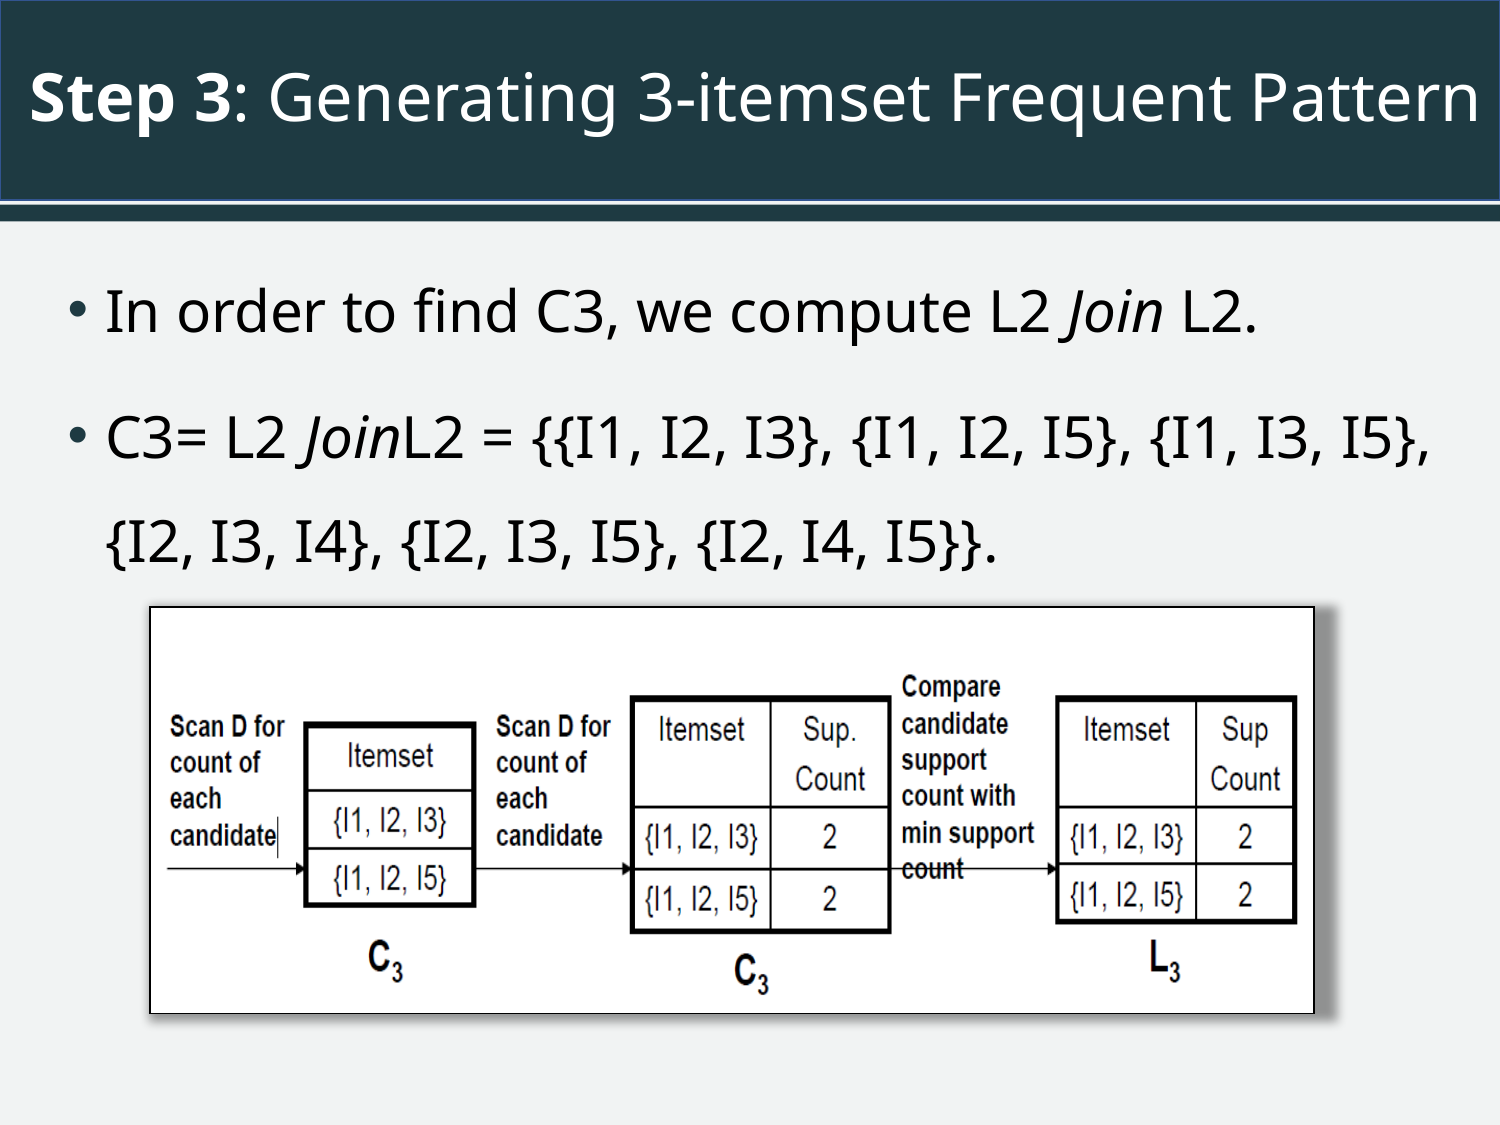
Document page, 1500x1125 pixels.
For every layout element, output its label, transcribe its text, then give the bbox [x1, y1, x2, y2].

picture [150, 607, 1314, 1013]
list In order to find C3, we compute L2 Join L2. C3= L2 JoinL2 = {{I1, I2, I3}, {I1, I2, I5}, {I1, I3, I5}, {I2, I3, I4}, {I2, I3, I5}, {I2, I4, I5}}. [52, 231, 1448, 1082]
title Step 3: Generating 3-itemset Frequent Pattern [14, 0, 1500, 200]
